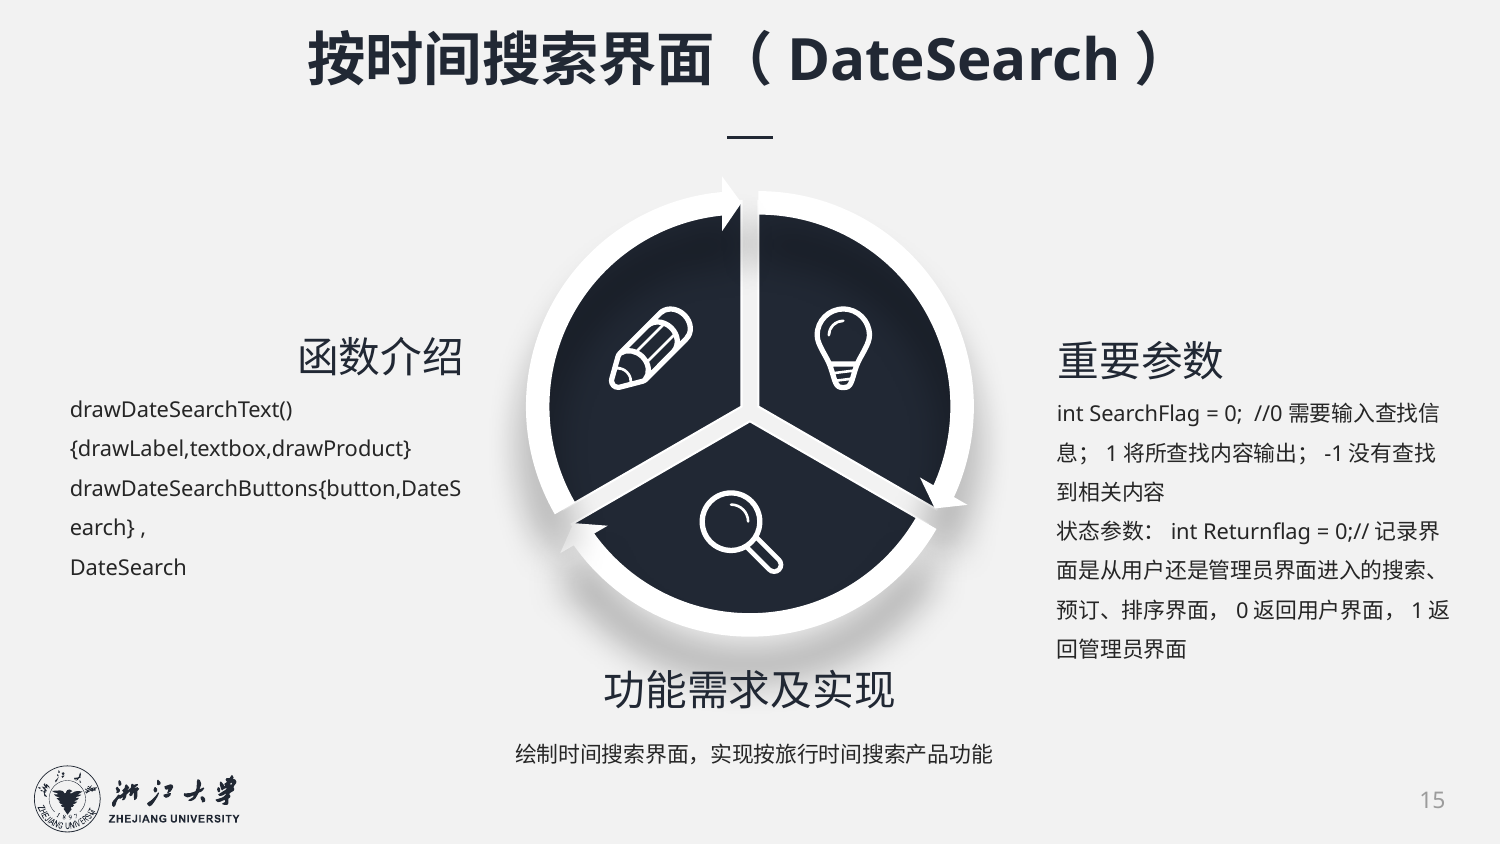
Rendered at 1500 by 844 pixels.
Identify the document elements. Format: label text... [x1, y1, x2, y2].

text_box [699, 490, 784, 575]
text_box 函数介绍 [282, 323, 479, 389]
text_box drawDateSearchText(){drawLabel,textbox,drawProduct} drawDateSearchButtons{button,DateSearch} , DateSearch [54, 375, 480, 587]
text_box int SearchFlag = 0; //0需要输入查找信息；1将所查找内容输出；-1没有查找到相关内容 状态参数：int Returnflag = 0;//记录界面是从用户还是管理员界面进入的搜索、预订、排序界面，0返回用户界面，1返回管理员界面 [1042, 379, 1467, 709]
slide_number 15 [1123, 778, 1461, 824]
text_box 重要参数 [1043, 327, 1240, 393]
text_box 功能需求及实现 [588, 656, 911, 722]
text_box 绘制时间搜索界面，实现按旅行时间搜索产品功能 [484, 720, 1024, 775]
text_box 按时间搜索界面（DateSearch） [292, 14, 1208, 100]
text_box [510, 175, 990, 653]
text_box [814, 306, 873, 391]
